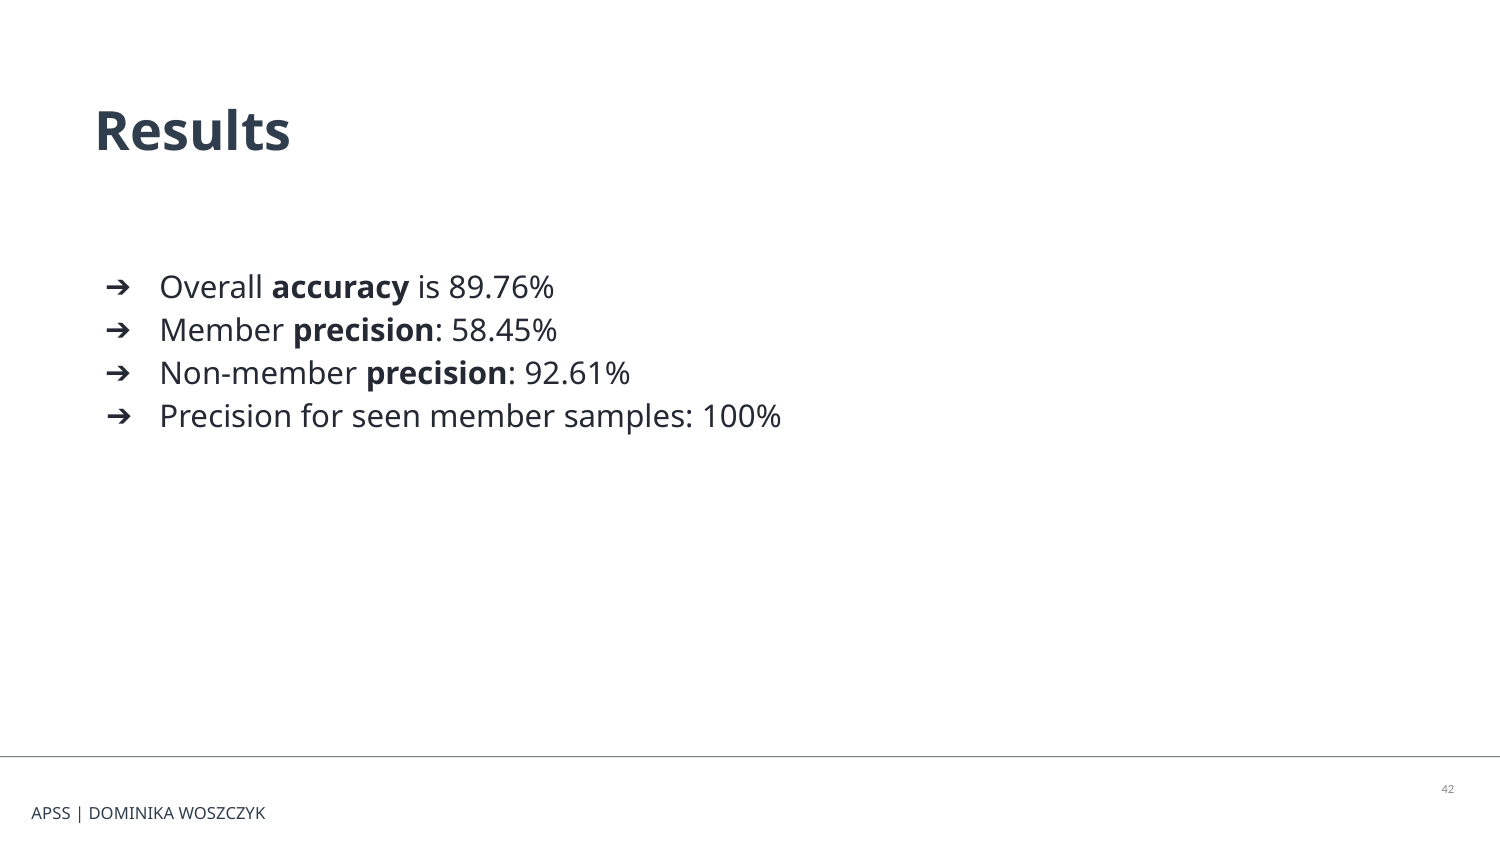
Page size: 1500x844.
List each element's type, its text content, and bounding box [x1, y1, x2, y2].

slide_number ‹#› [1410, 773, 1462, 804]
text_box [84, 83, 1229, 747]
text_box APSS | DOMINIKA WOSZCZYK [31, 795, 614, 815]
